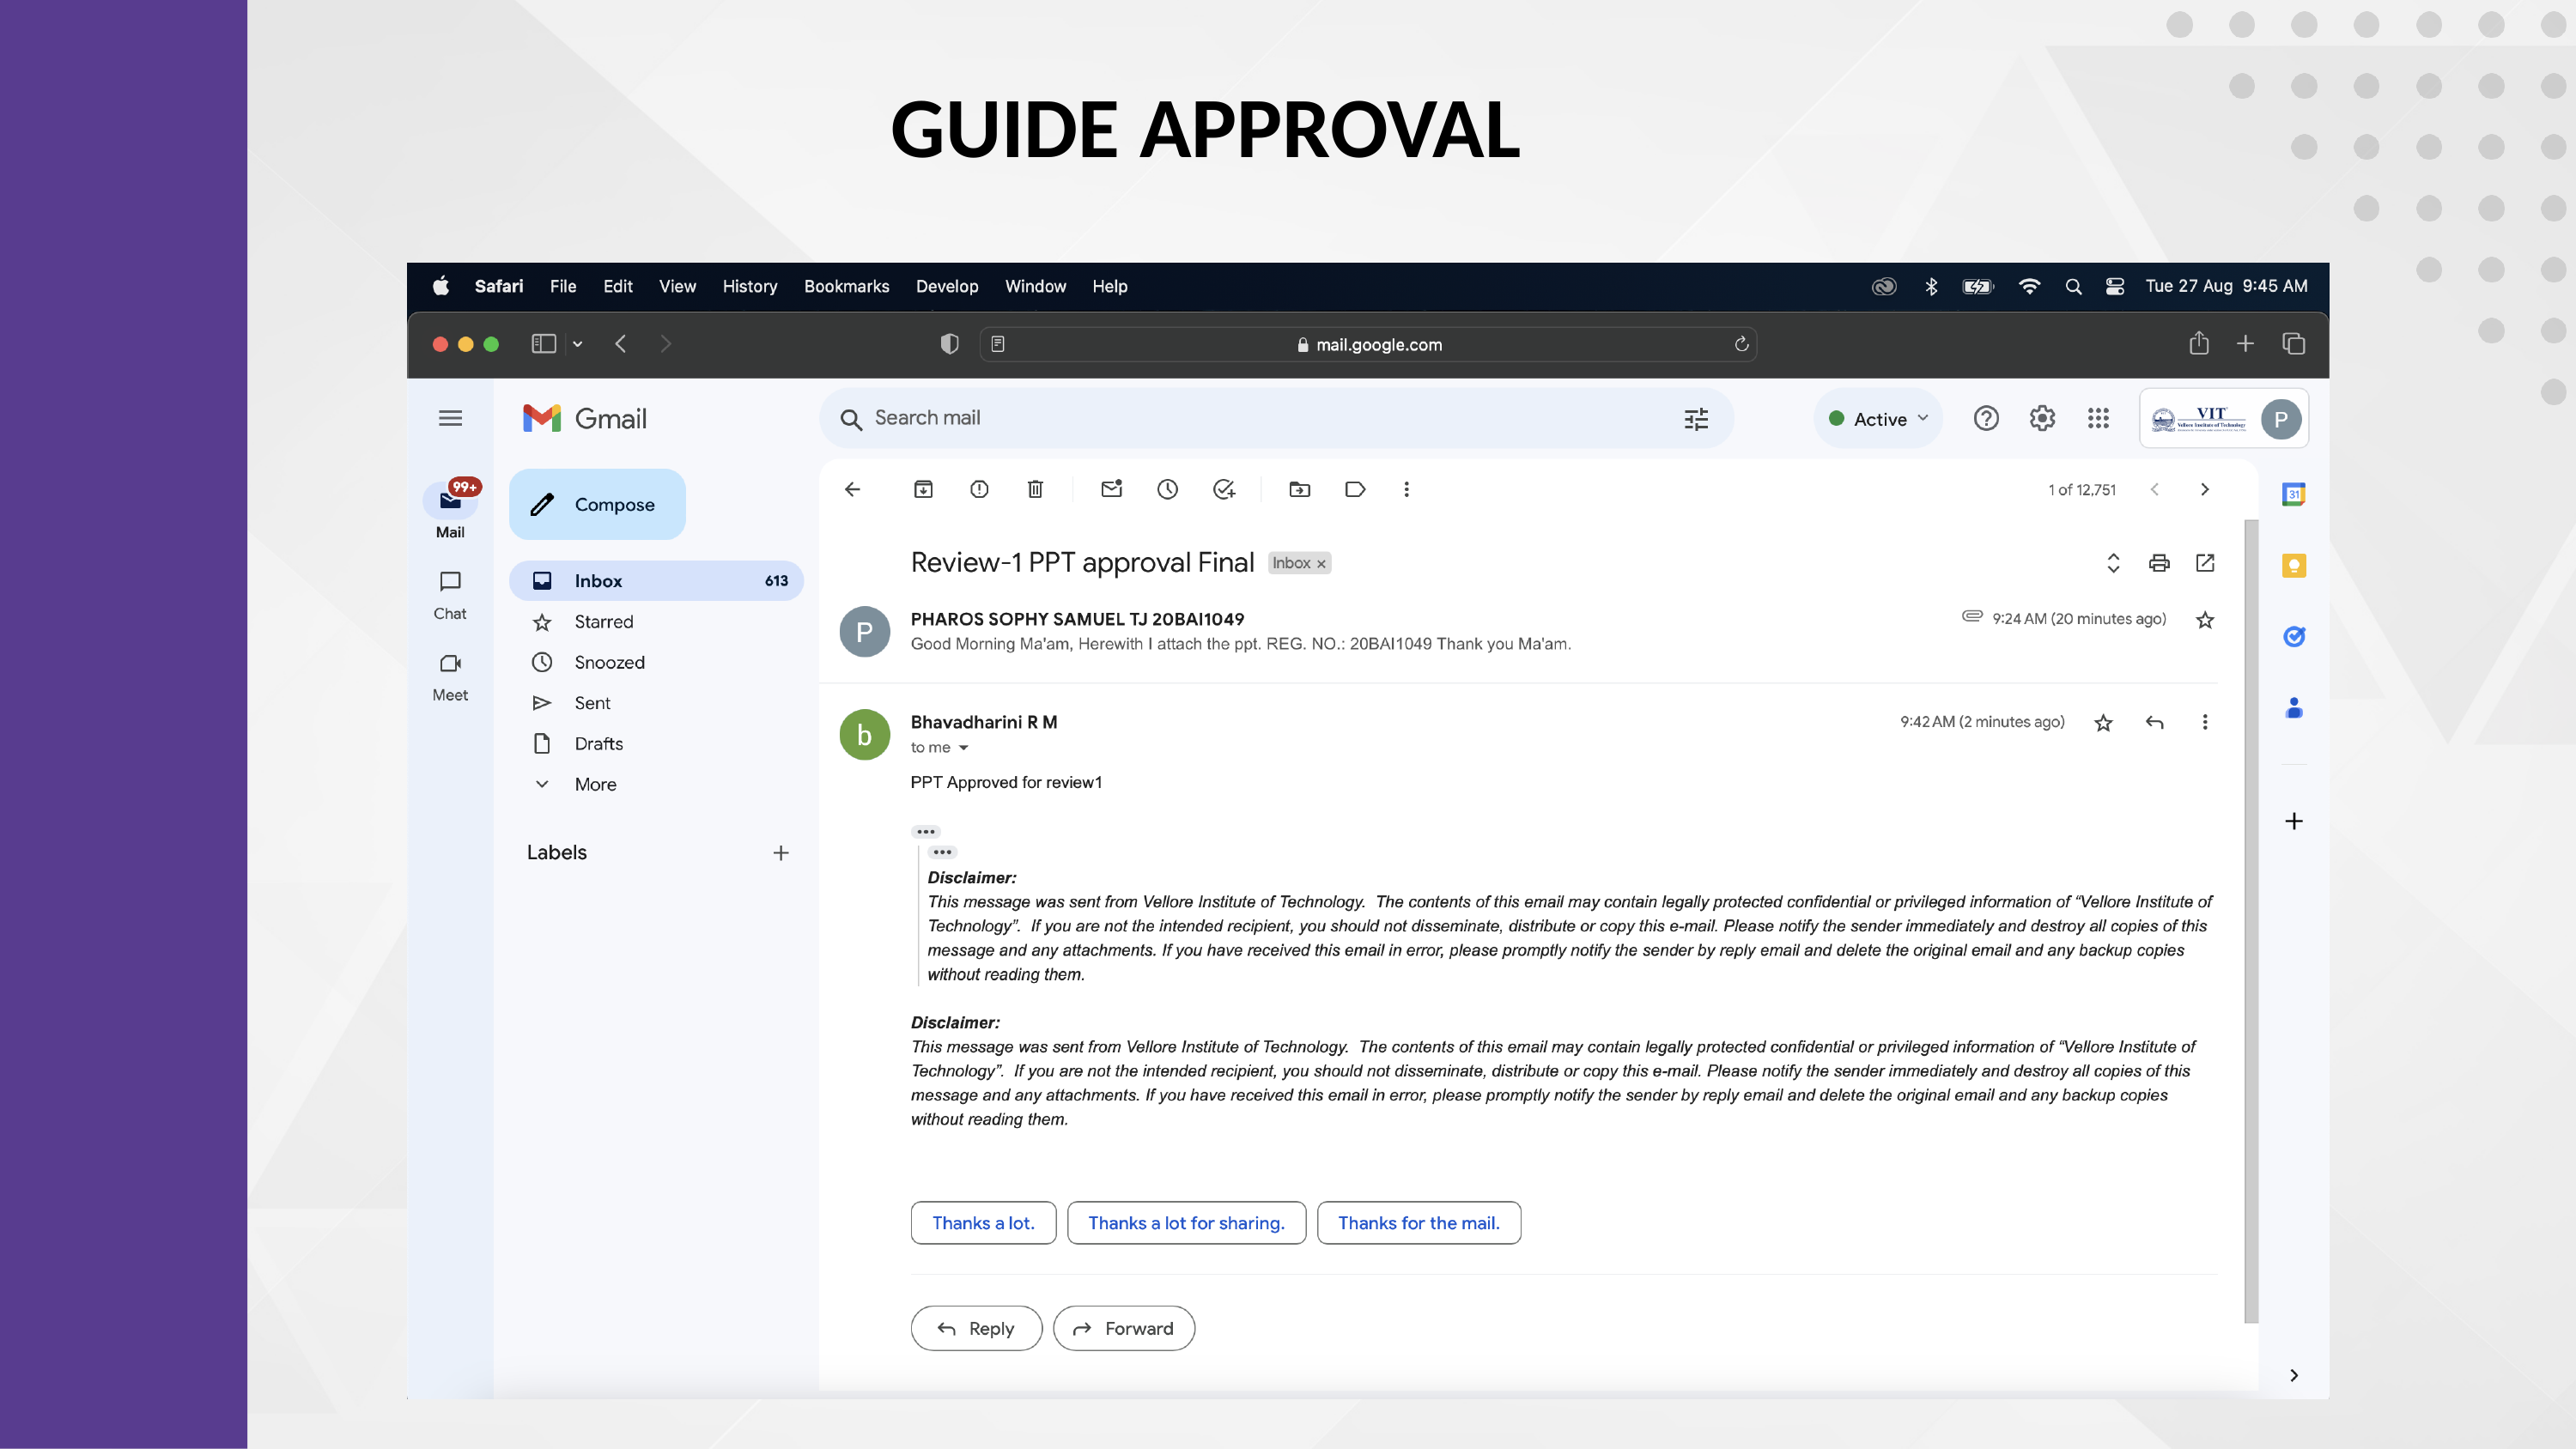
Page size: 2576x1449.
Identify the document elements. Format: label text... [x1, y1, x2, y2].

picture [248, 0, 2576, 1449]
text_box GUIDE APPROVAL [890, 70, 2080, 175]
